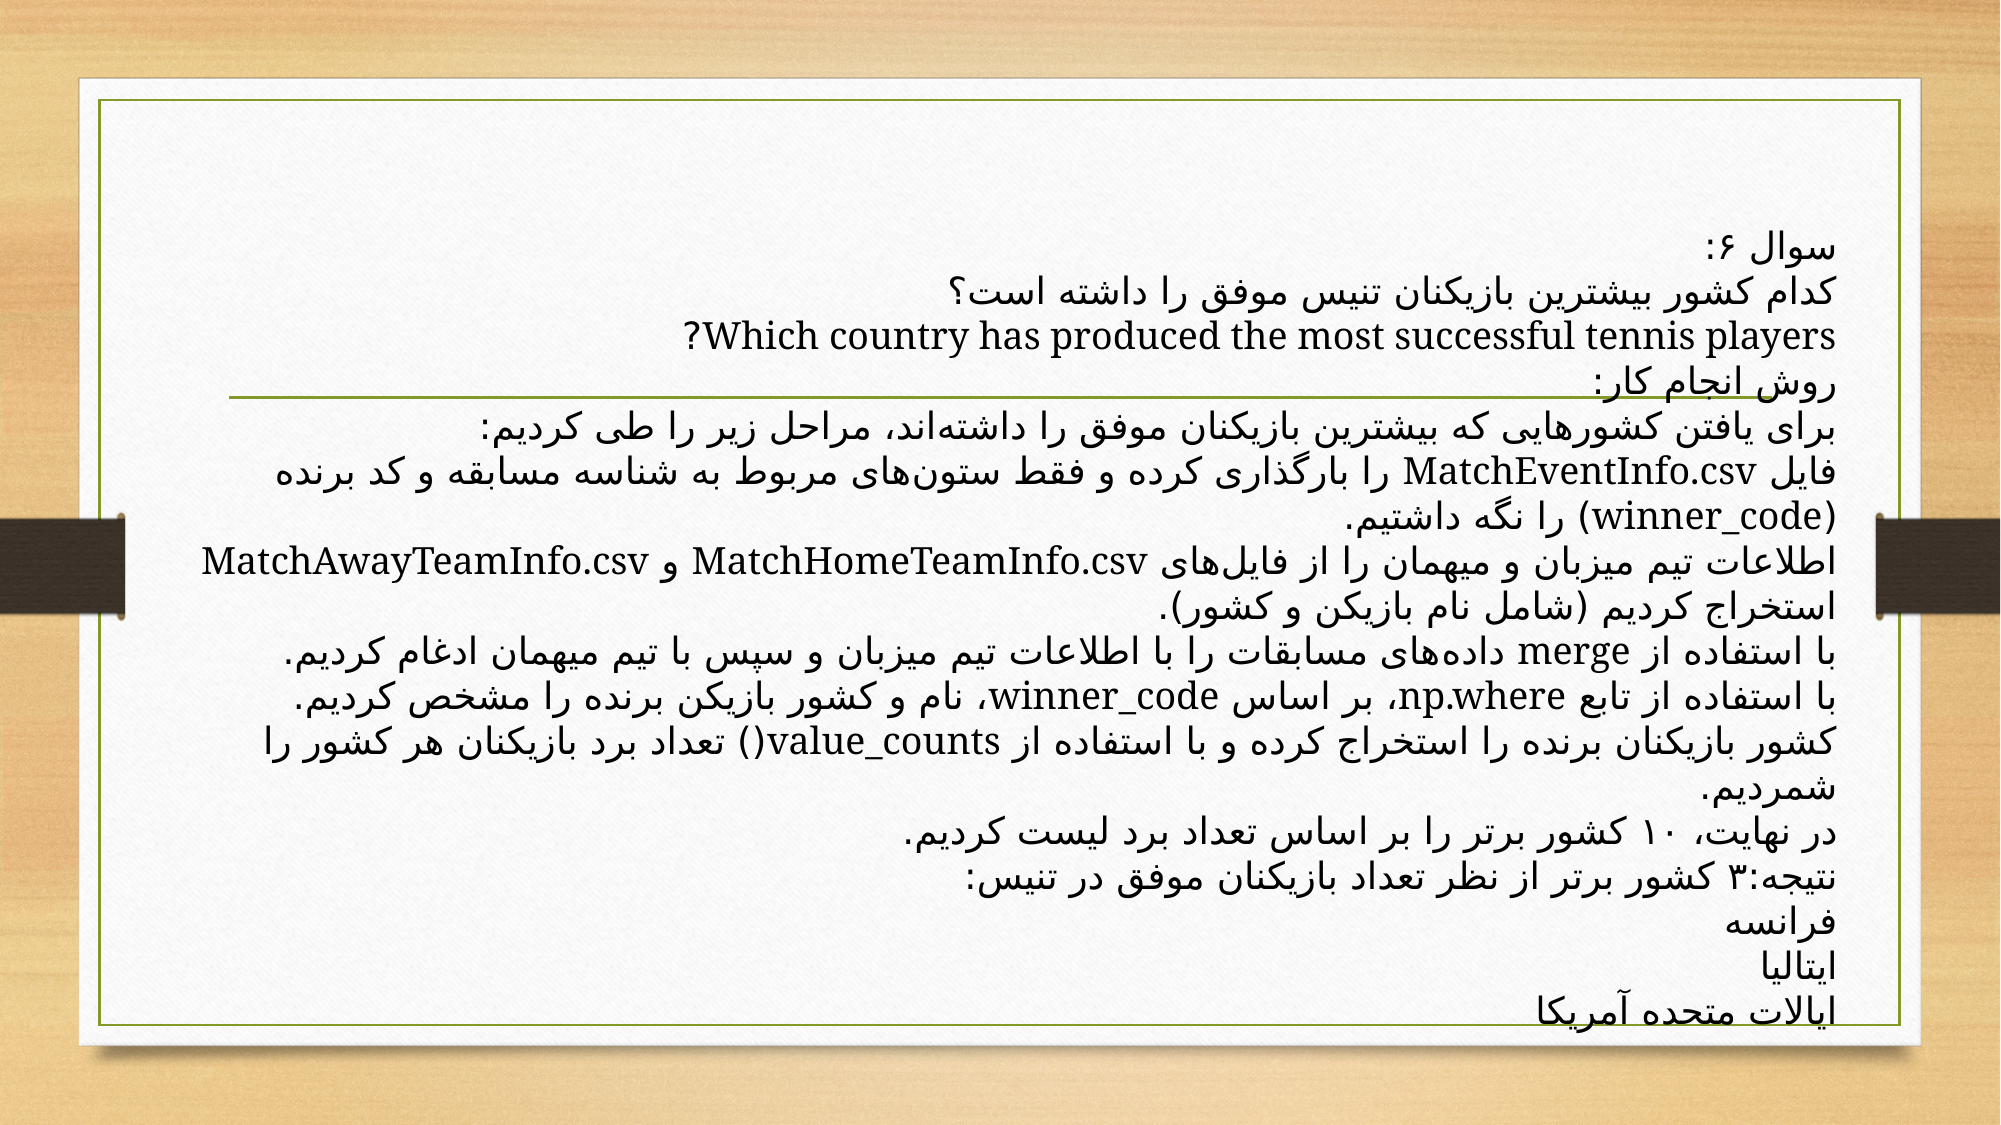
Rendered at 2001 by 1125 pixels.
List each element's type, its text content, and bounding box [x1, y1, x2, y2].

text_box سوال ۶: کدام کشور بیشترین بازیکنان تنیس موفق را داشته است؟ Which country has produced the most successful tennis players? روش انجام کار: برای یافتن کشورهایی که بیشترین بازیکنان موفق را داشته‌اند، مراحل زیر را طی کردیم: فایل MatchEventInfo.csv را بارگذاری کرده و فقط ستون‌های مربوط به شناسه مسابقه و کد برنده (winner_code) را نگه داشتیم. اطلاعات تیم میزبان و میهمان را از فایل‌های MatchHomeTeamInfo.csv و MatchAwayTeamInfo.csv استخراج کردیم (شامل نام بازیکن و کشور). با استفاده از merge داده‌های مسابقات را با اطلاعات تیم میزبان و سپس با تیم میهمان ادغام کردیم. با استفاده از تابع np.where، بر اساس winner_code، نام و کشور بازیکن برنده را مشخص کردیم. کشور بازیکنان برنده را استخراج کرده و با استفاده از value_counts() تعداد برد بازیکنان هر کشور را شمردیم. در نهایت، ۱۰ کشور برتر را بر اساس تعداد برد لیست کردیم. نتیجه:۳ کشور برتر از نظر تعداد بازیکنان موفق در تنیس: فرانسه ایتالیا ایالات متحده آمریکا [164, 214, 1853, 1040]
picture [0, 0, 2001, 1125]
